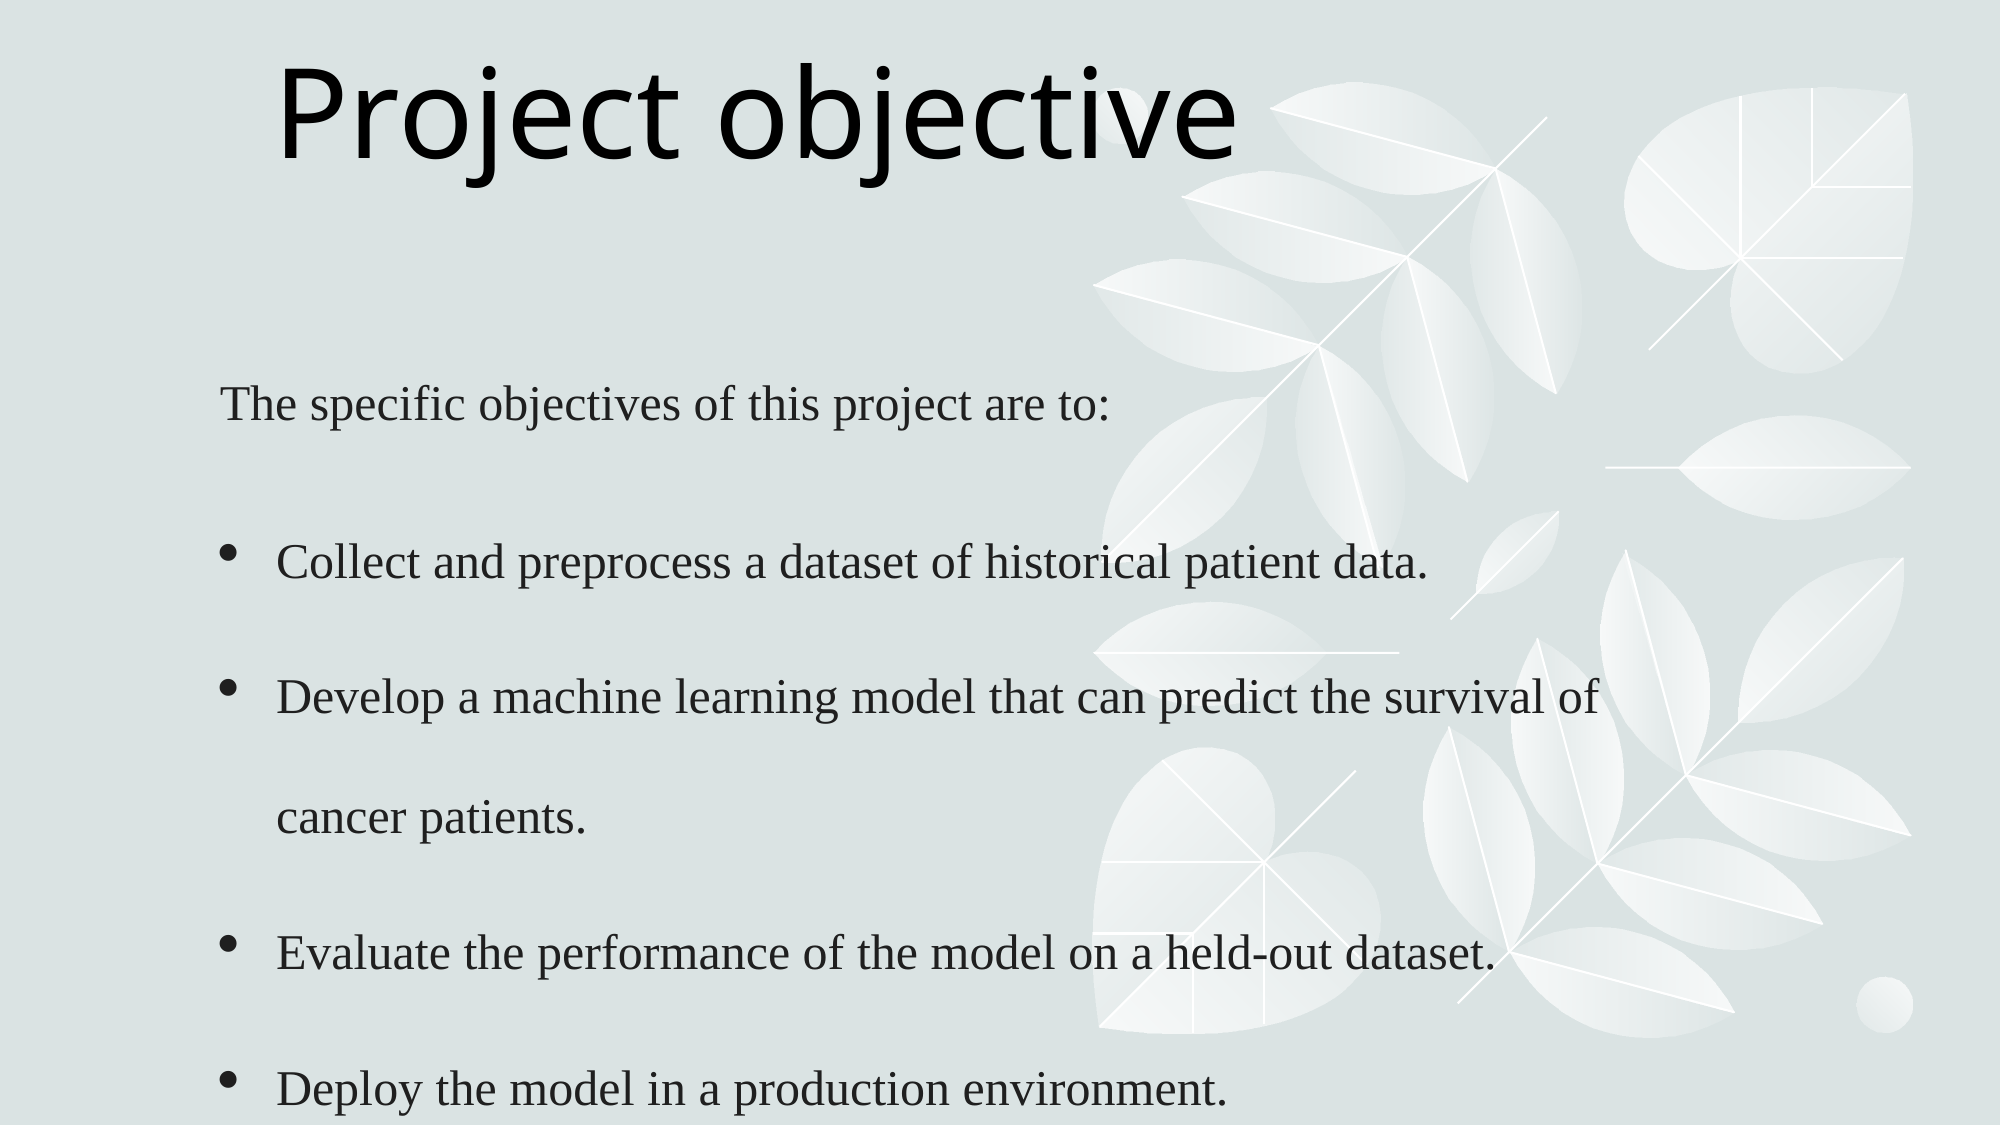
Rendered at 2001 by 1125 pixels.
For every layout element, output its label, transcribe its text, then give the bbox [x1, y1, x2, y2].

title Project objective [161, 48, 1354, 169]
text_box The specific objectives of this project are to: Collect and preprocess a dataset of historical patient data. Develop a machine learning model that can predict the survival of cancer patients. Evaluate the performance of the model on a held-out dataset. Deploy the model in a production environment. [204, 303, 1710, 1125]
